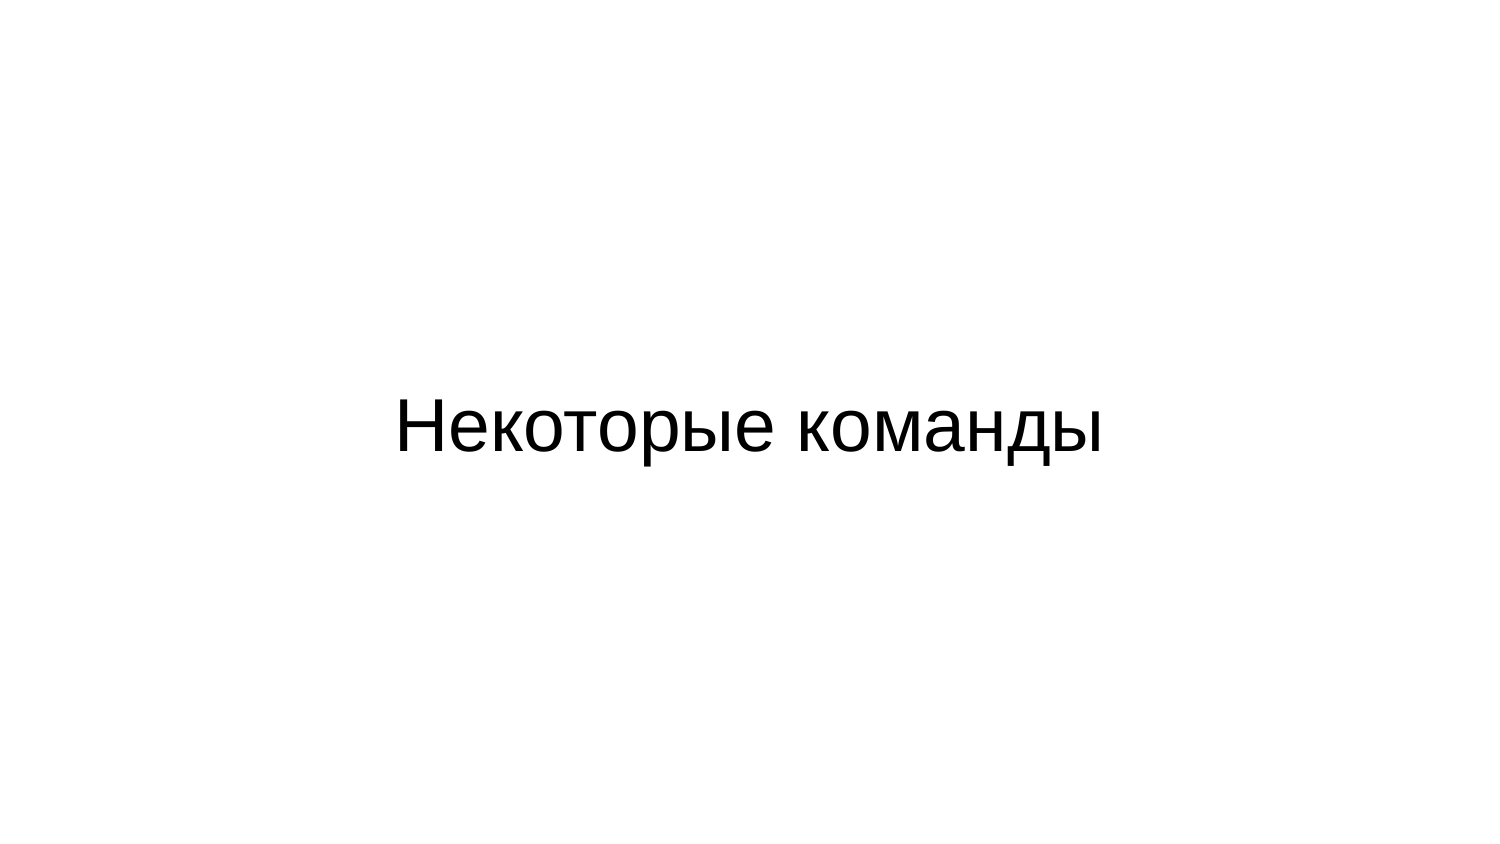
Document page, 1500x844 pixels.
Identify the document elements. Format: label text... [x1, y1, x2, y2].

title Некоторые команды [51, 352, 1449, 491]
